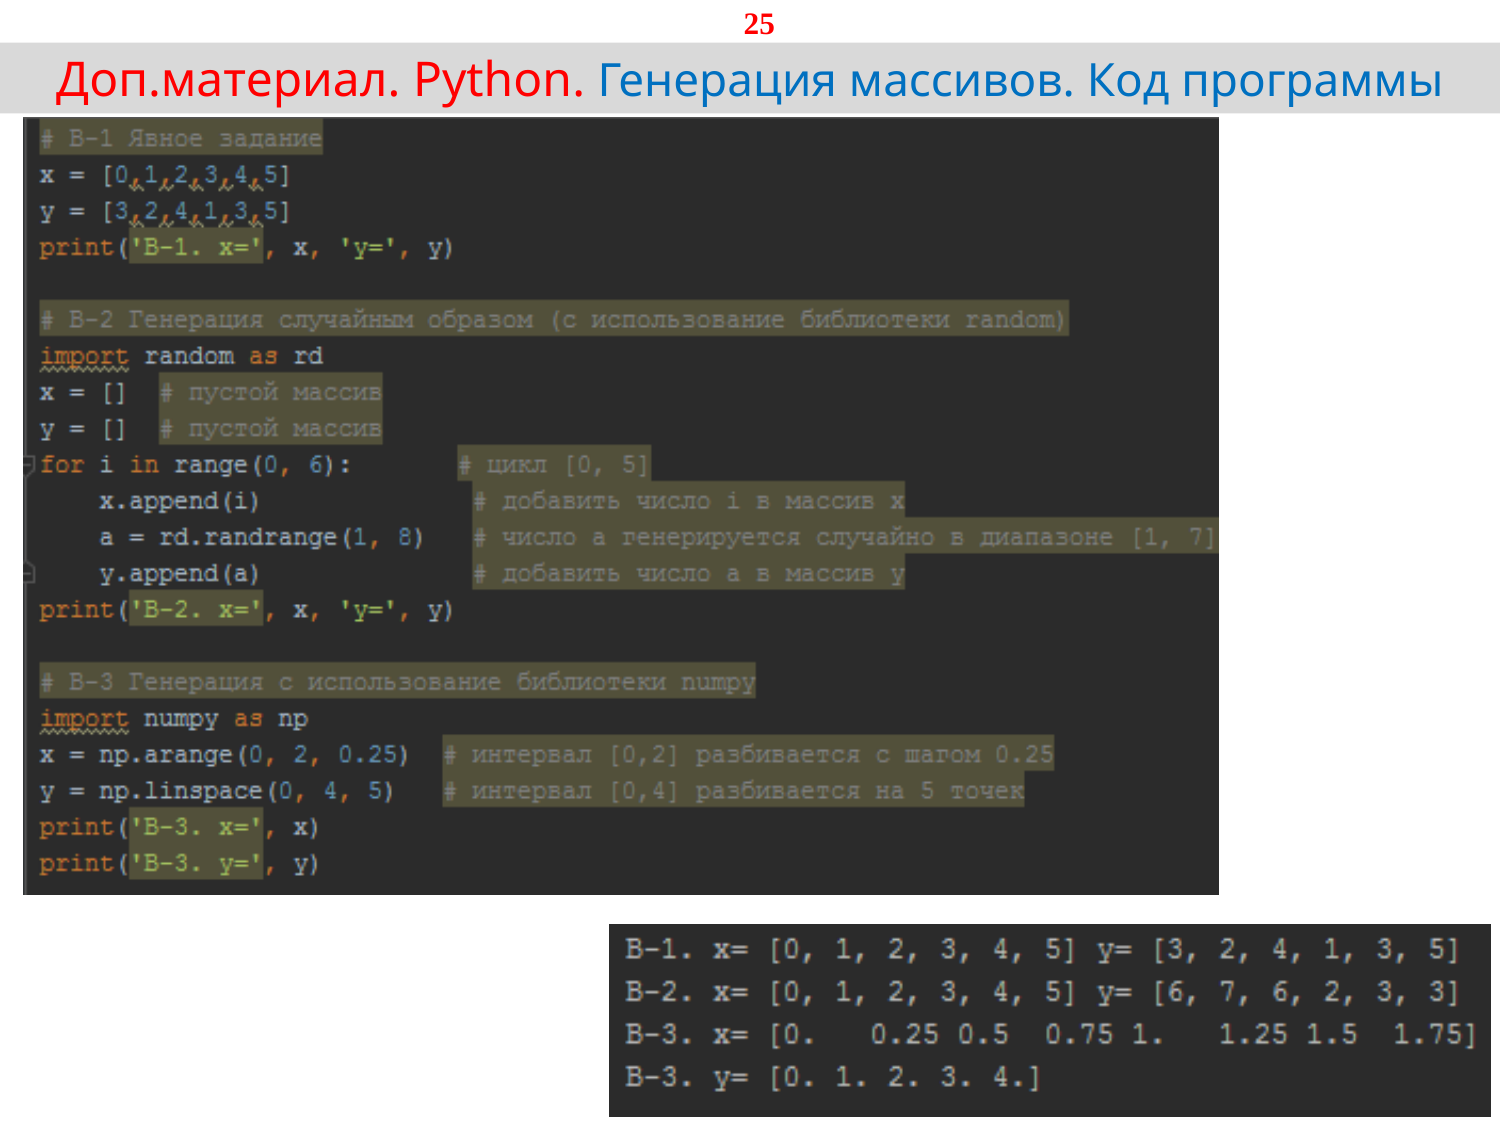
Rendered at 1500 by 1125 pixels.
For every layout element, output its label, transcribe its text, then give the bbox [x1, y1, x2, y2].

title Доп.материал. Python. Генерация массивов. Код программы [0, 42, 1500, 114]
picture [609, 924, 1491, 1117]
text_box 25 [721, 0, 798, 48]
picture [23, 116, 1219, 896]
